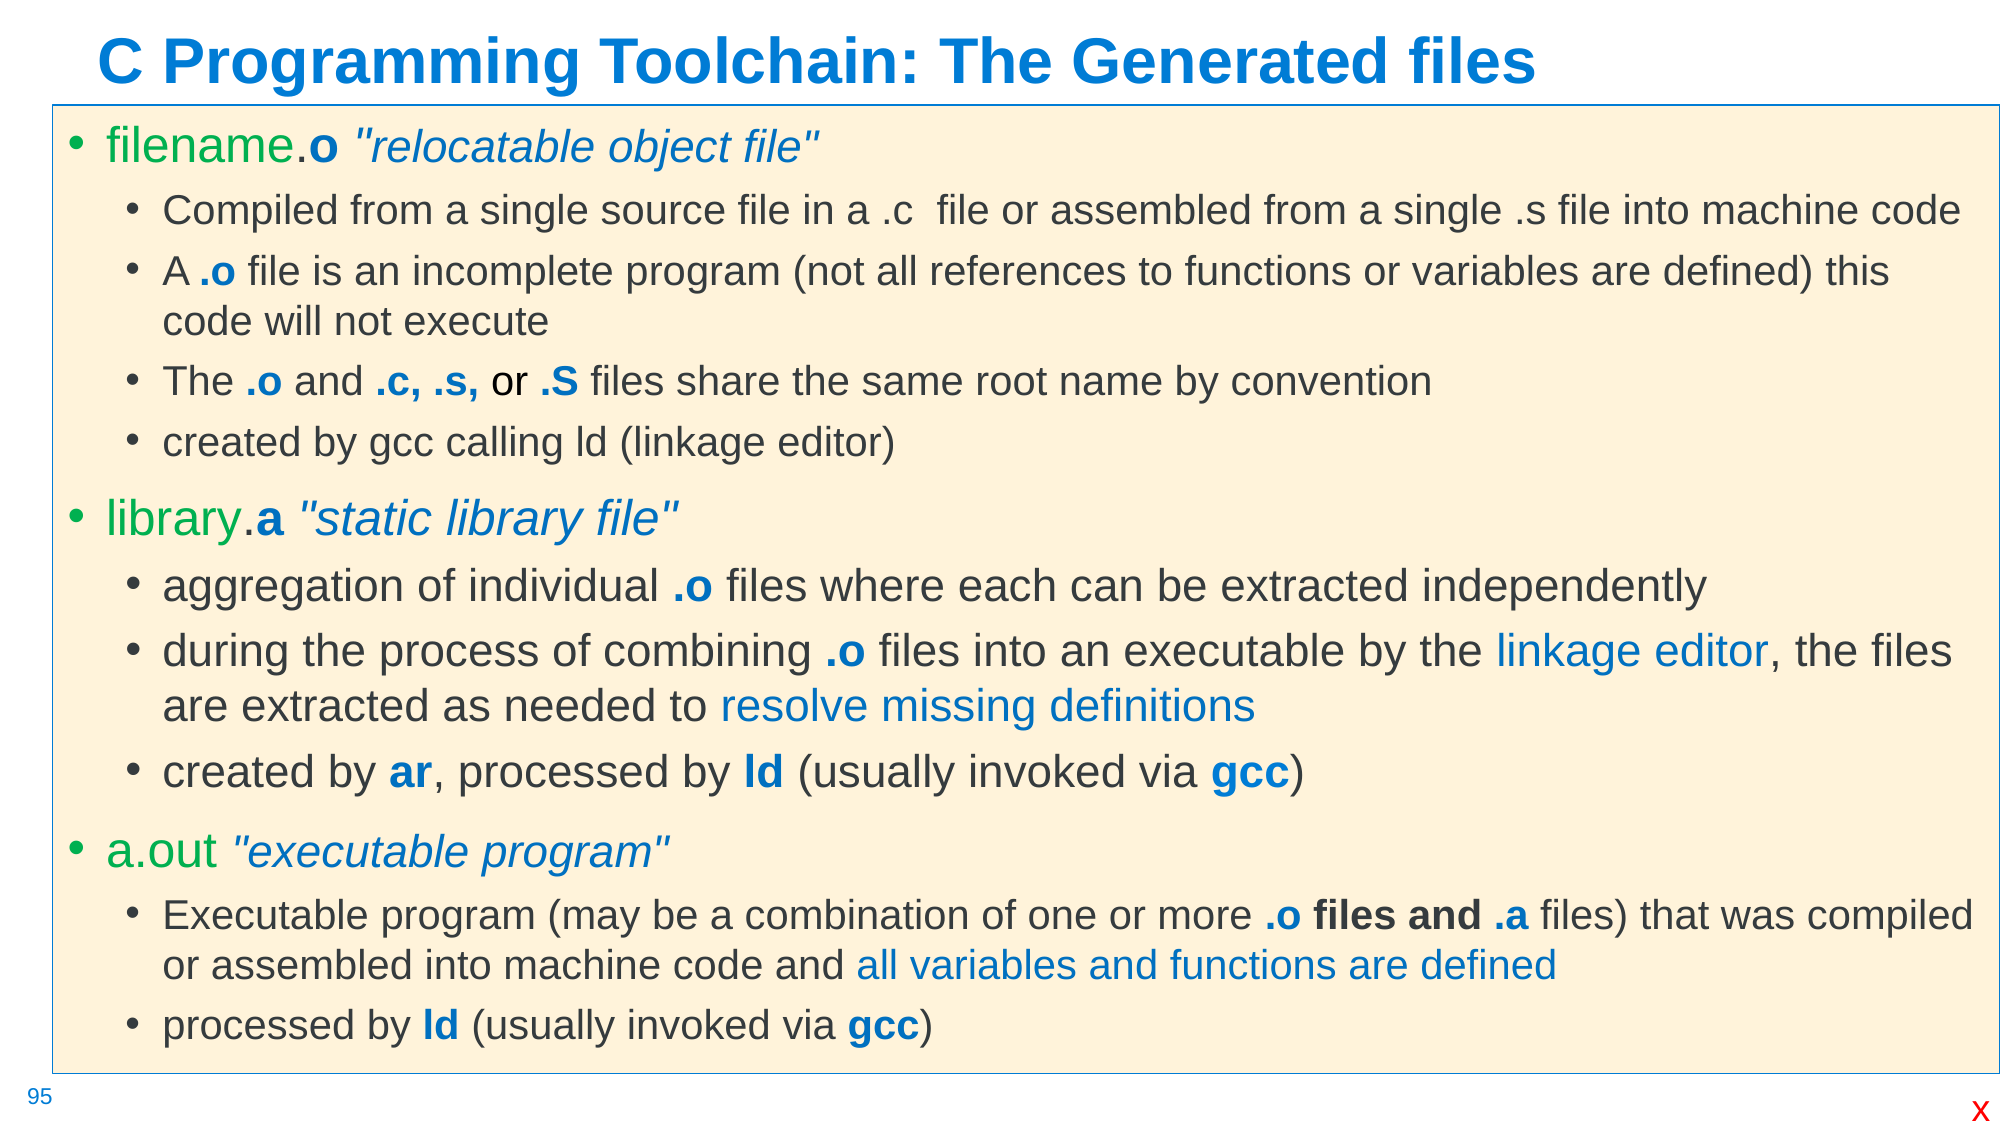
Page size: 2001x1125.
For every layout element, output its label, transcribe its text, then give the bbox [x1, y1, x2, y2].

list filename.o "relocatable object file" Compiled from a single source file in a .c file or assembled from a single .s file into machine code A .o file is an incomplete program (not all references to functions or variables are defined) this code will not execute The .o and .c, .s, or .S files share the same root name by convention created by gcc calling ld (linkage editor) library.a "static library file" aggregation of individual .o files where each can be extracted independently during the process of combining .o files into an executable by the linkage editor, the files are extracted as needed to resolve missing definitions created by ar, processed by ld (usually invoked via gcc) a.out "executable program" Executable program (may be a combination of one or more .o files and .a files) that was compiled or assembled into machine code and all variables and functions are defined processed by ld (usually invoked via gcc) [52, 105, 2000, 1074]
title C Programming Toolchain: The Generated files [82, 19, 1808, 105]
text_box x [1956, 1076, 2000, 1125]
